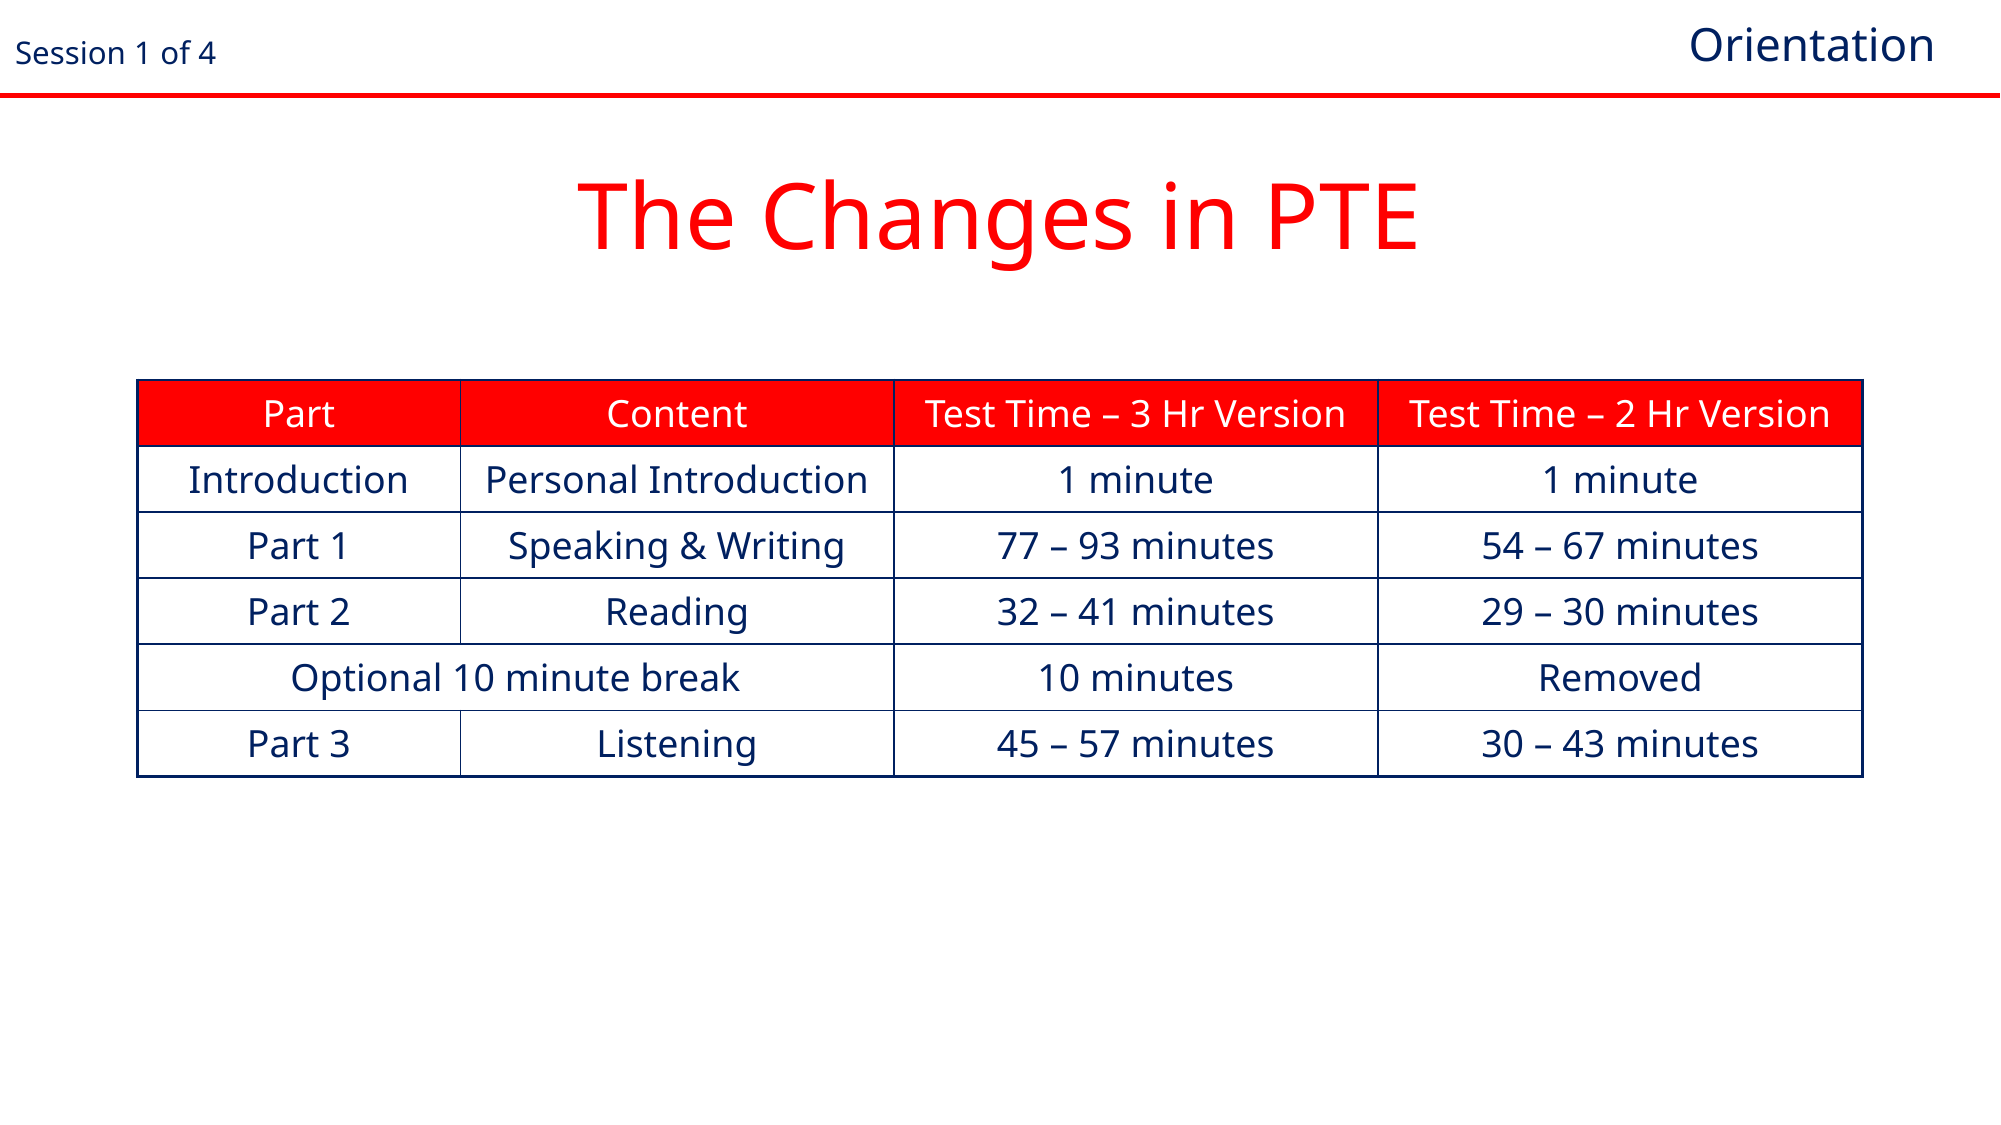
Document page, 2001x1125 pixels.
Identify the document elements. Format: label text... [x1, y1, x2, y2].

table_cell Part 3 [139, 711, 460, 775]
table_header Part [139, 381, 460, 445]
table_cell Introduction [139, 447, 460, 511]
table_cell 54 – 67 minutes [1379, 513, 1861, 577]
table_cell 1 minute [1379, 447, 1861, 511]
table_cell 45 – 57 minutes [895, 711, 1377, 775]
table_cell 10 minutes [895, 645, 1377, 710]
table_cell 30 – 43 minutes [1379, 711, 1861, 775]
table_cell Optional 10 minute break [139, 645, 893, 710]
text_box Orientation [1624, 6, 2000, 87]
title The Changes in PTE [137, 127, 1863, 313]
table_cell Reading [461, 579, 893, 643]
table_header Test Time – 2 Hr Version [1379, 381, 1861, 445]
table_cell Personal Introduction [461, 447, 893, 511]
table_cell 1 minute [895, 447, 1377, 511]
table_header Content [461, 381, 893, 445]
table_cell Listening [461, 711, 893, 775]
table_cell Speaking & Writing [461, 513, 893, 577]
table_cell Part 2 [139, 579, 460, 643]
table_cell Removed [1379, 645, 1861, 710]
table_cell 29 – 30 minutes [1379, 579, 1861, 643]
table_cell 77 – 93 minutes [895, 513, 1377, 577]
table_header Test Time – 3 Hr Version [895, 381, 1377, 445]
table_cell Part 1 [139, 513, 460, 577]
table_cell 32 – 41 minutes [895, 579, 1377, 643]
text_box Session 1 of 4 [0, 28, 290, 80]
